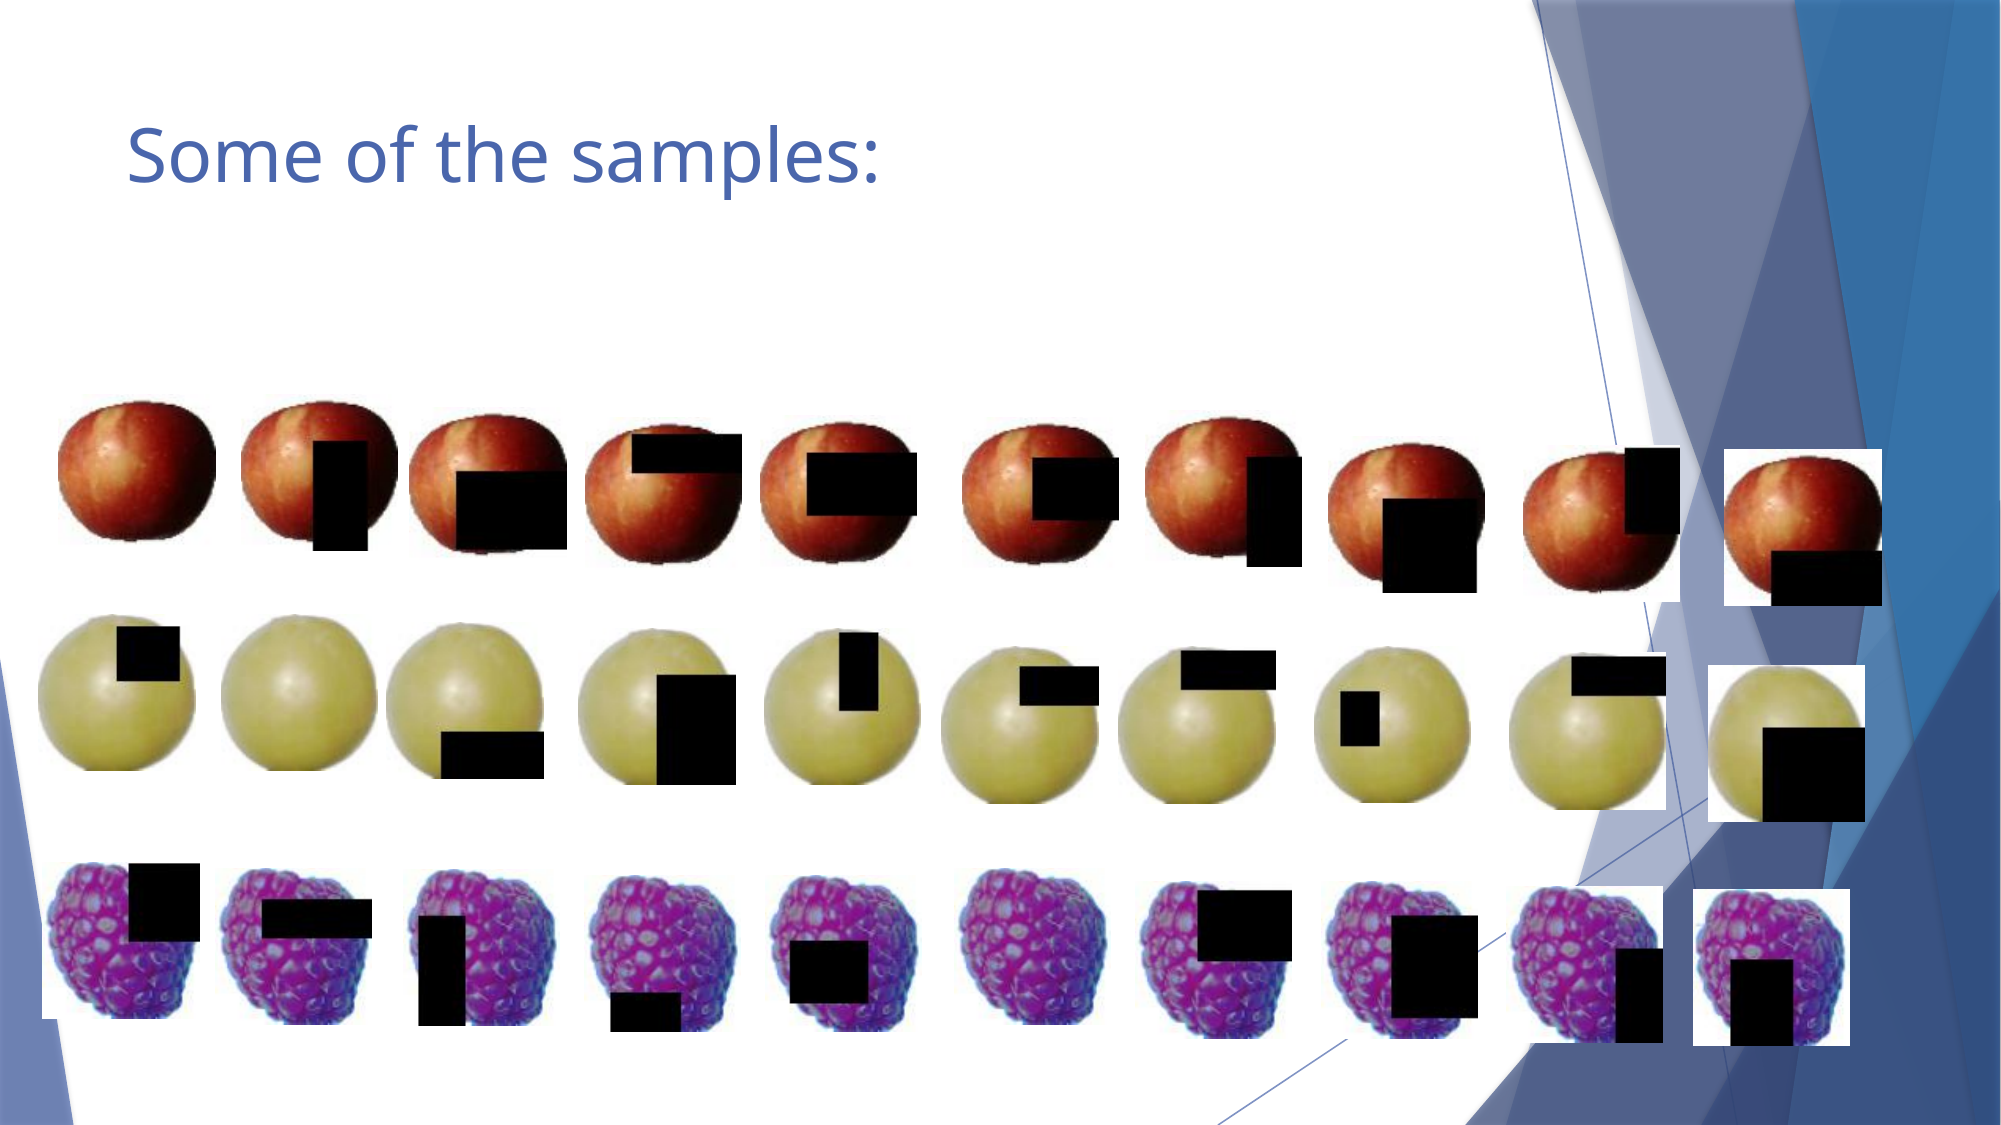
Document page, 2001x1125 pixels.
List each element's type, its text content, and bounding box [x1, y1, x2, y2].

picture [42, 861, 200, 1020]
picture [1505, 886, 1663, 1044]
picture [1327, 435, 1486, 594]
picture [764, 627, 922, 786]
picture [760, 415, 918, 573]
picture [1692, 889, 1850, 1047]
picture [38, 613, 196, 772]
picture [386, 622, 544, 780]
picture [1118, 646, 1276, 804]
picture [1321, 881, 1479, 1039]
picture [409, 406, 567, 564]
picture [402, 868, 560, 1027]
picture [1509, 652, 1667, 810]
picture [1523, 444, 1681, 603]
picture [962, 416, 1120, 575]
picture [953, 868, 1112, 1026]
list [240, 393, 399, 551]
picture [220, 613, 379, 772]
picture [214, 868, 372, 1026]
picture [941, 646, 1099, 804]
picture [764, 875, 923, 1033]
picture [58, 393, 216, 551]
picture [1724, 449, 1882, 607]
picture [1144, 409, 1303, 567]
picture [1134, 881, 1292, 1039]
title Some of the samples: [111, 99, 1522, 317]
picture [1313, 645, 1471, 803]
picture [578, 627, 736, 786]
picture [1707, 665, 1866, 823]
picture [584, 875, 742, 1033]
picture [584, 416, 742, 575]
